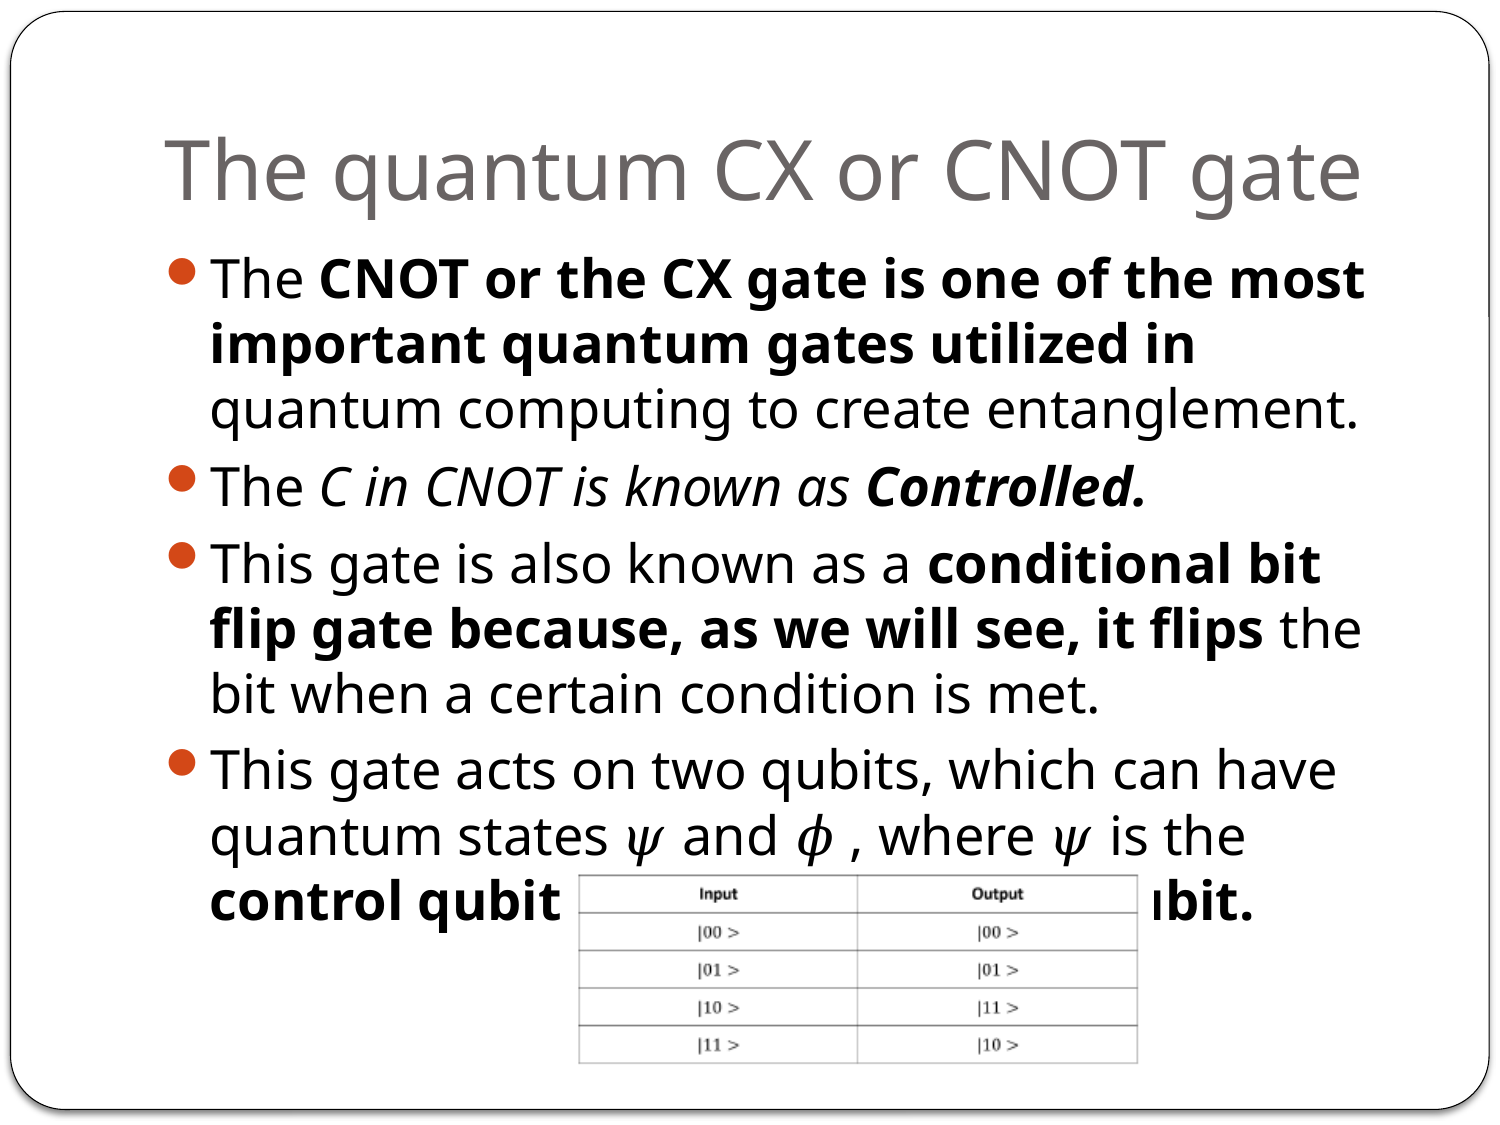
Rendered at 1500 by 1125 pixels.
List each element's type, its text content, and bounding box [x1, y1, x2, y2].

list The CNOT or the CX gate is one of the most important quantum gates utilized in quantum computing to create entanglement. The C in CNOT is known as Controlled. This gate is also known as a conditional bit flip gate because, as we will see, it flips the bit when a certain condition is met. This gate acts on two qubits, which can have quantum states 𝜓 and 𝜙 , where 𝜓 is the control qubit and 𝜙 is the target qubit. [150, 237, 1425, 988]
title The quantum CX or CNOT gate [150, 45, 1425, 233]
picture [573, 866, 1155, 1072]
